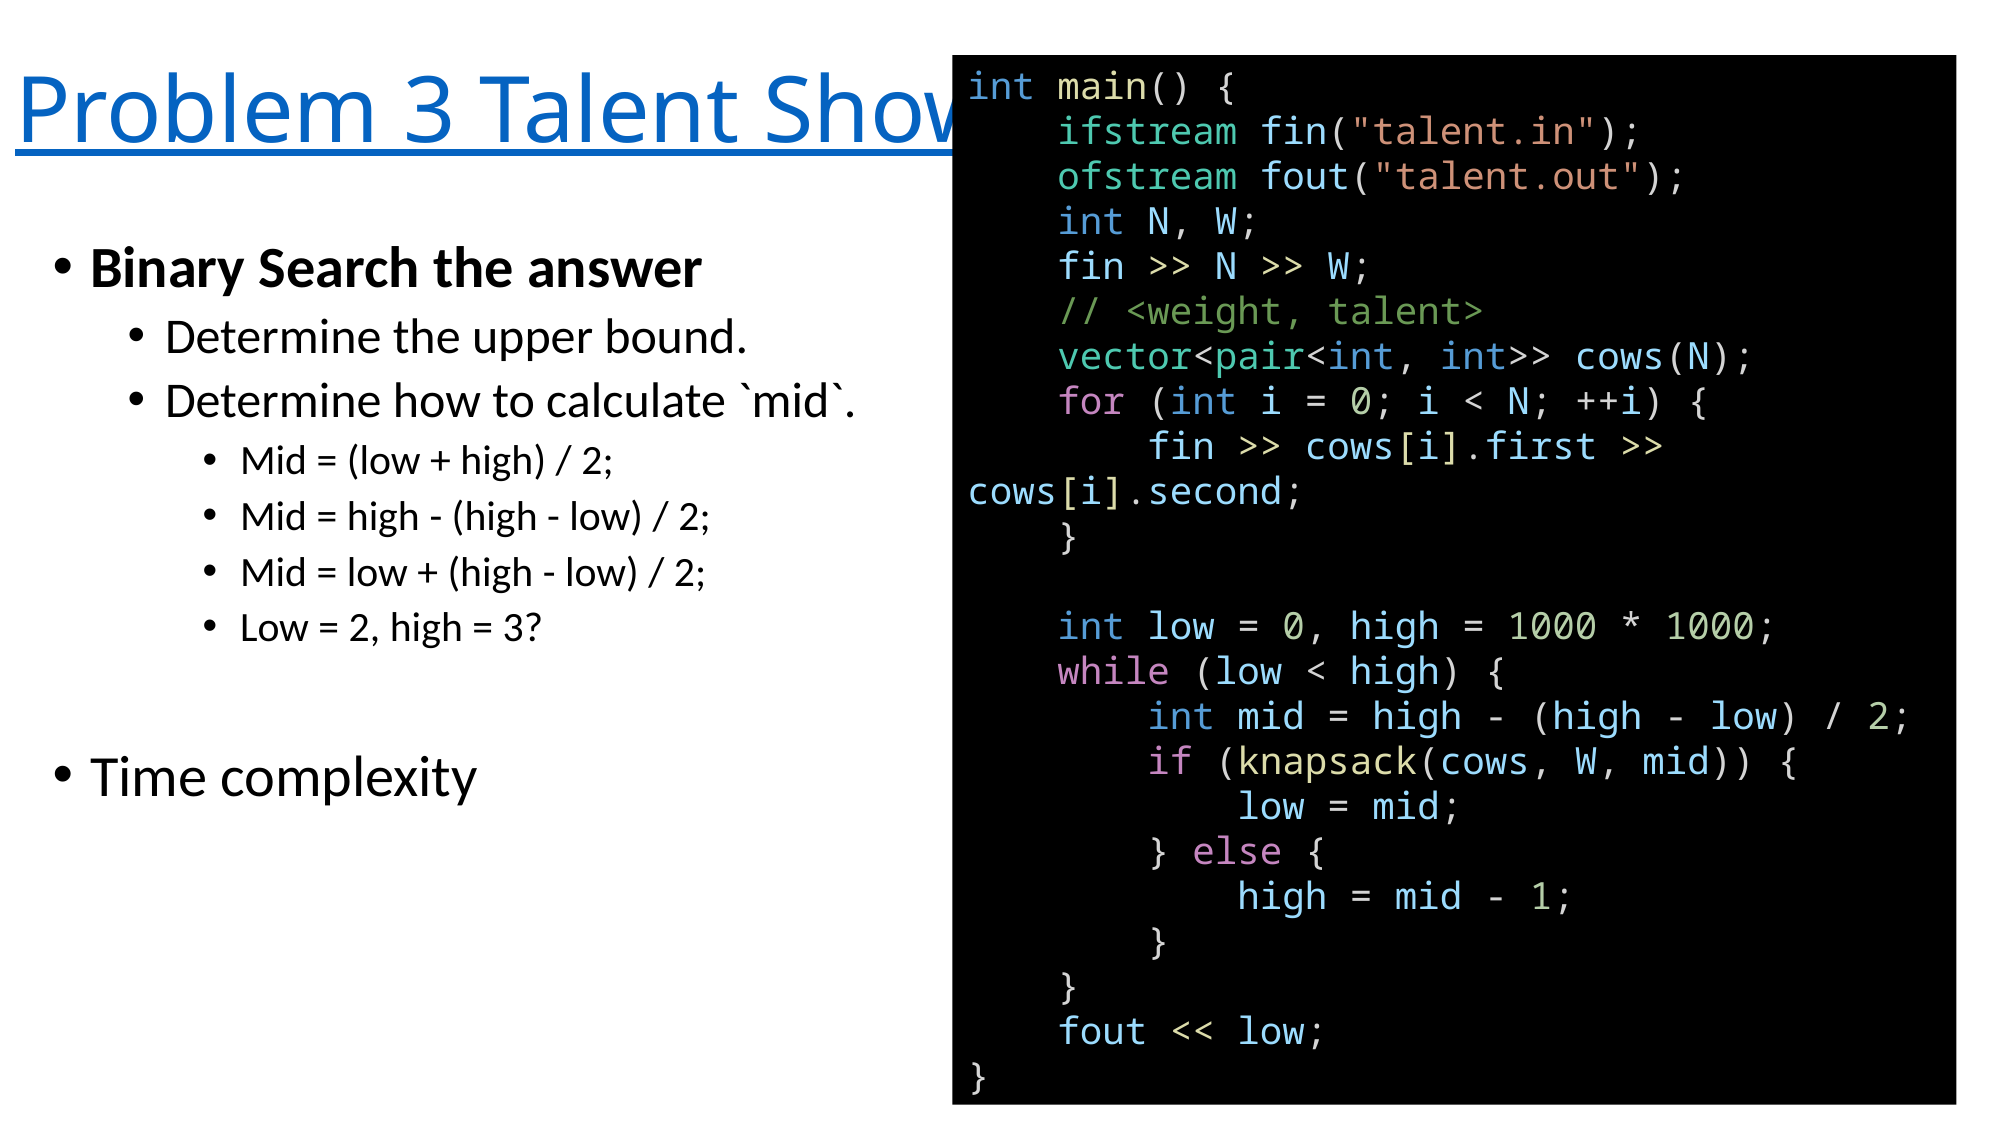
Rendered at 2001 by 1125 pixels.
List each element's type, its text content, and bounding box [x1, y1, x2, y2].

text_box int main() { ifstream fin("talent.in"); ofstream fout("talent.out"); int N, W; fin >> N >> W; // <weight, talent> vector<pair<int, int>> cows(N); for (int i = 0; i < N; ++i) { fin >> cows[i].first >> cows[i].second; } int low = 0, high = 1000 * 1000; while (low < high) { int mid = high - (high - low) / 2; if (knapsack(cows, W, mid)) { low = mid; } else { high = mid - 1; } } fout << low; } [952, 55, 1957, 1105]
title Problem 3 Talent Show [0, 0, 1725, 218]
